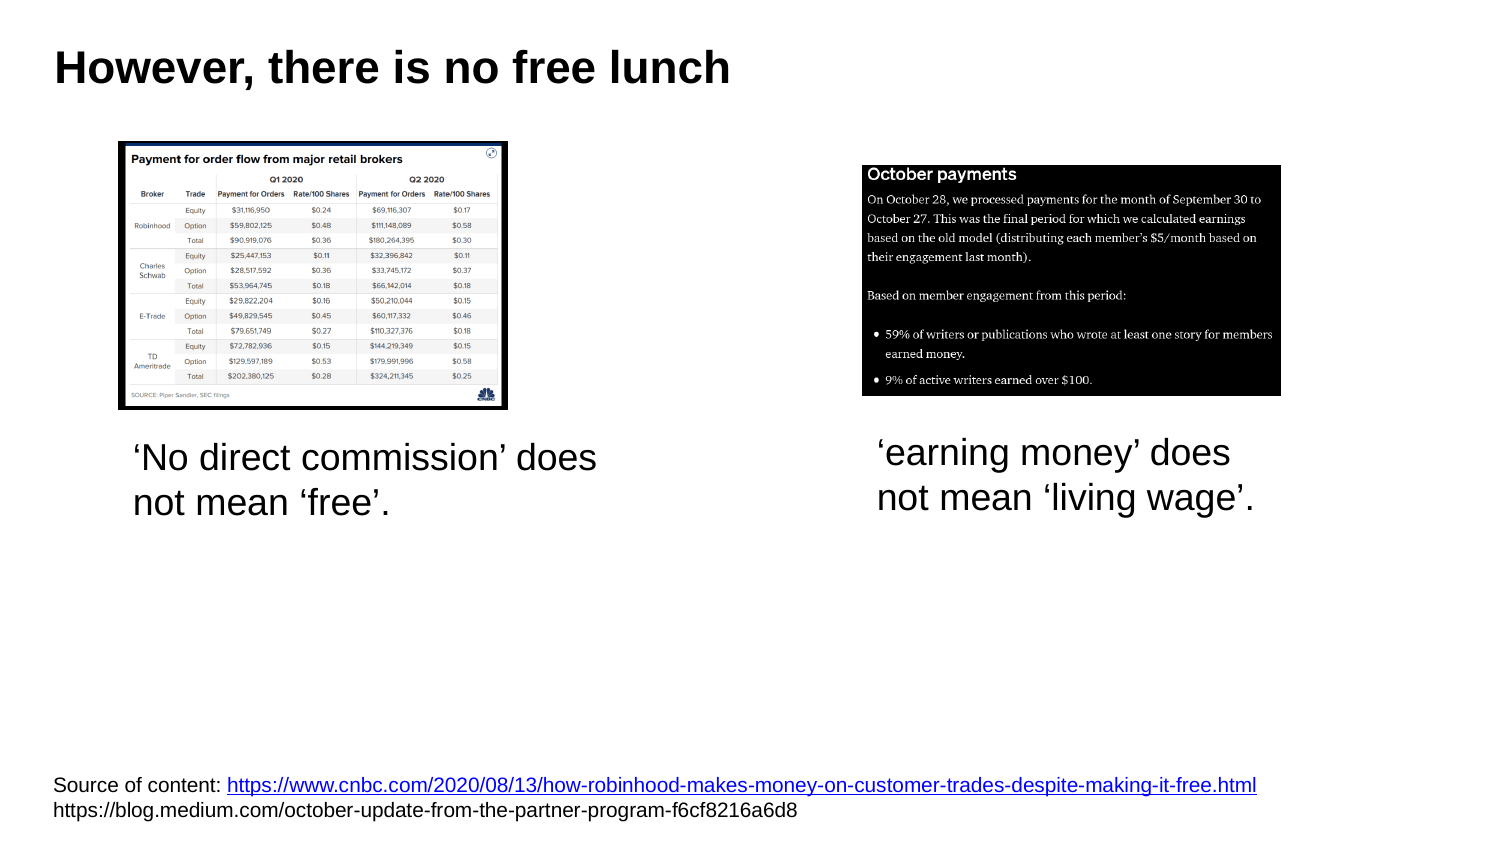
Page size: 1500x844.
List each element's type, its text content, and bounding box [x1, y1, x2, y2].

text_box However, there is no free lunch [54, 37, 1447, 89]
text_box ‘No direct commission’ does not mean ‘free’. [118, 425, 613, 524]
text_box ‘earning money’ does not mean ‘living wage’. [862, 420, 1271, 520]
picture [117, 141, 509, 411]
text_box Source of content: https://www.cnbc.com/2020/08/13/how-robinhood-makes-money-on-customer-trades-despite-making-it-free.html https://blog.medium.com/october-update-from-the-partner-program-f6cf8216a6d8 [53, 771, 1447, 815]
picture [861, 165, 1281, 397]
